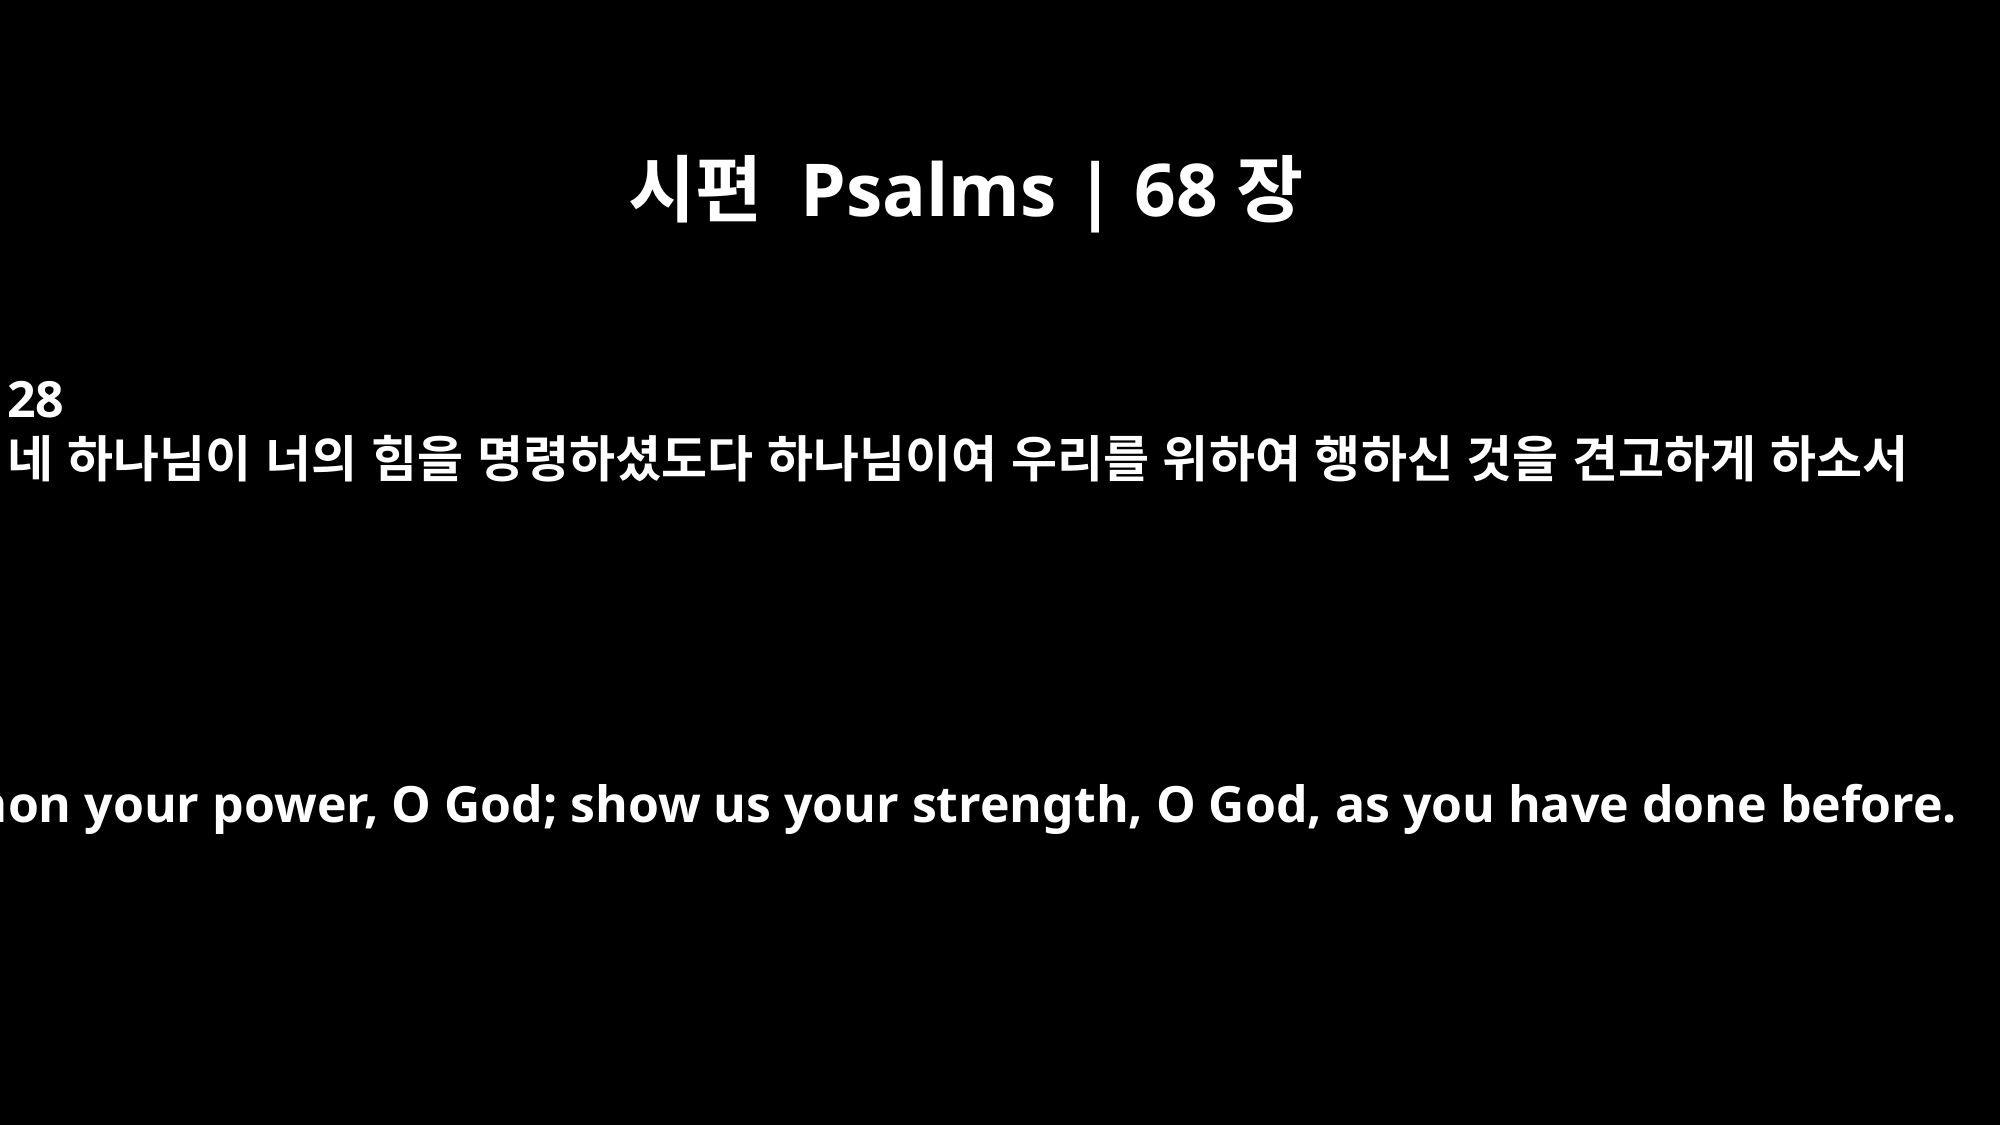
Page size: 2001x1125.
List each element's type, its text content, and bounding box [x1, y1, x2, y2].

text_box 시편 Psalms | 68장 [613, 136, 1319, 239]
text_box Summon your power, O God; show us your strength, O God, as you have done before. [0, 764, 1973, 840]
text_box 28 네 하나님이 너의 힘을 명령하셨도다 하나님이여 우리를 위하여 행하신 것을 견고하게 하소서 [0, 359, 1925, 495]
